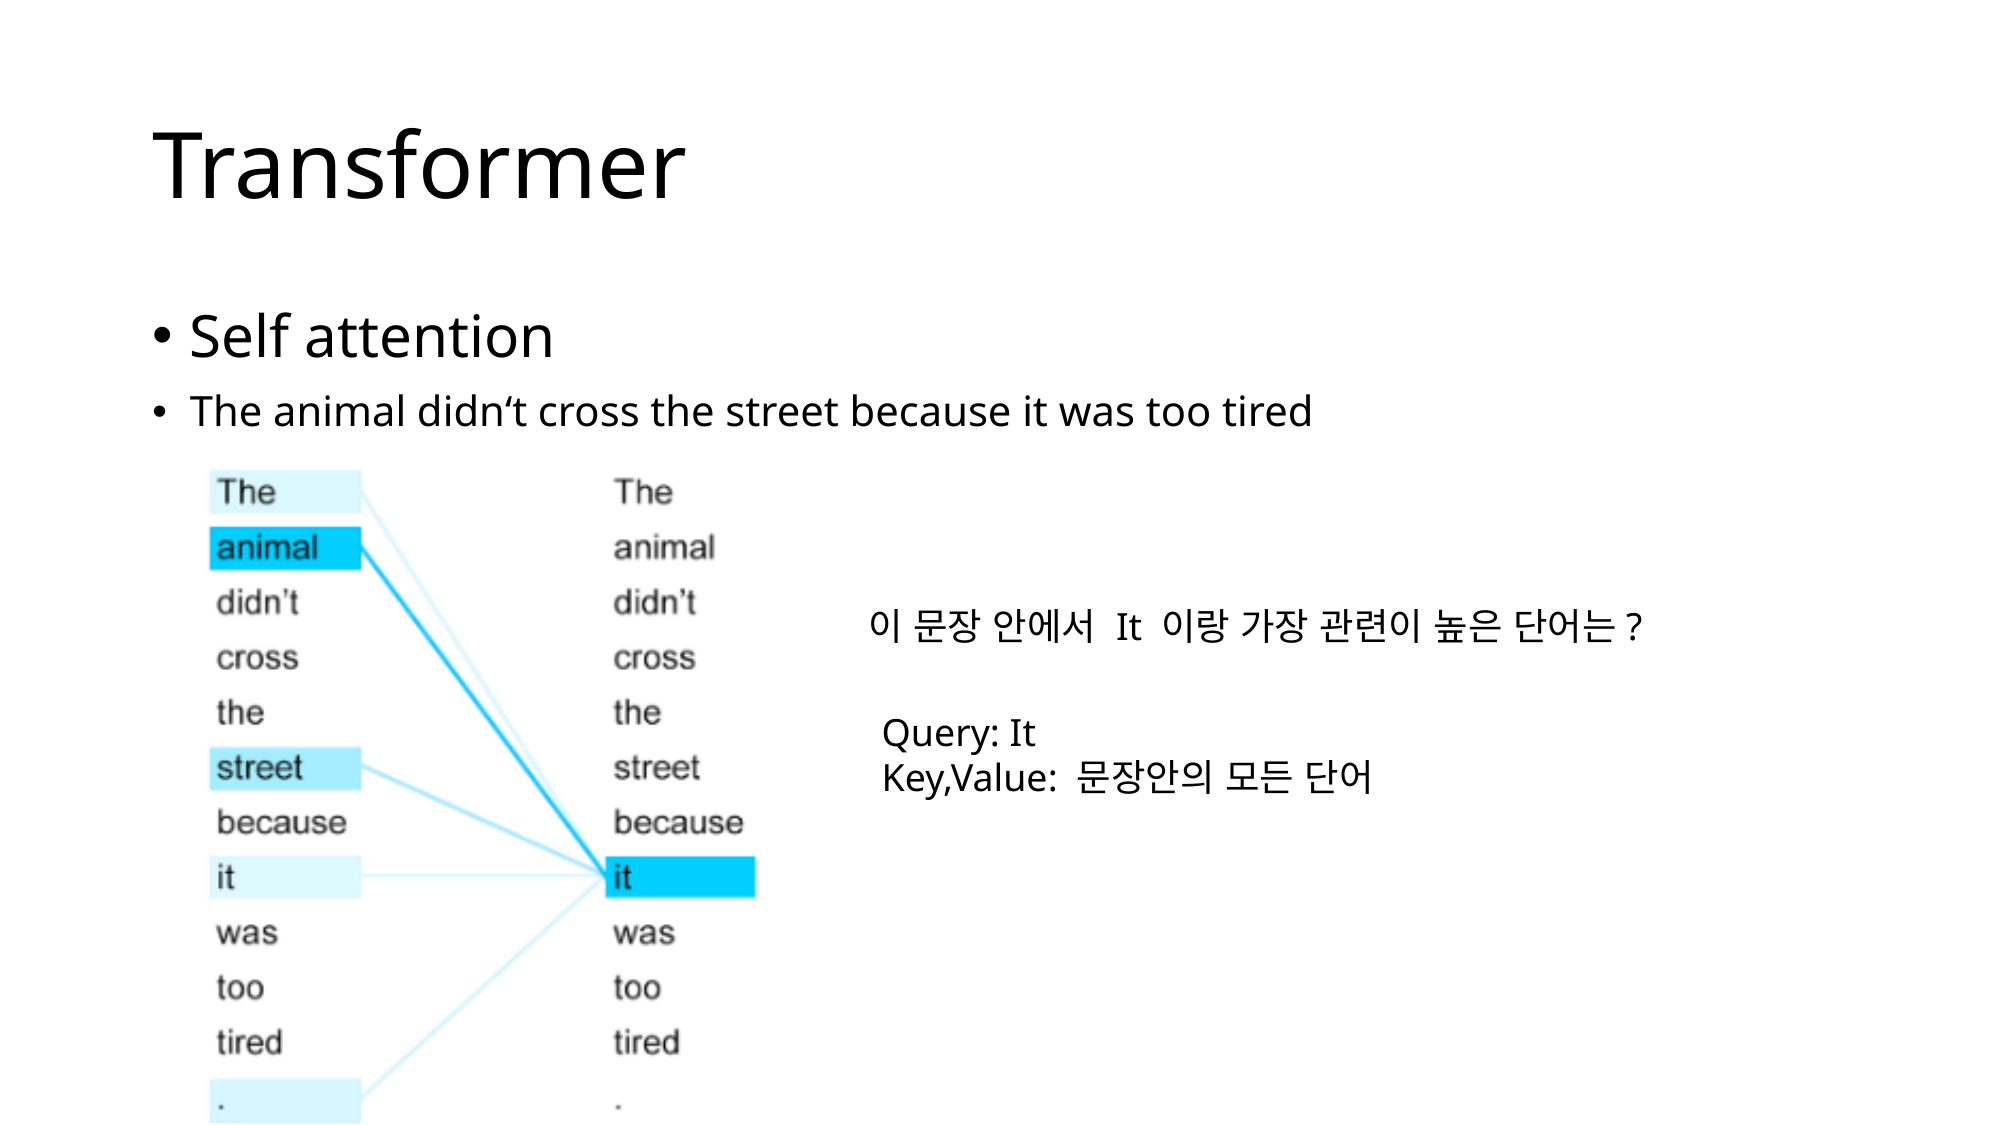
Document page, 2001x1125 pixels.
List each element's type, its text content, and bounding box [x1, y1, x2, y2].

text_box Query: It Key,Value: 문장안의 모든 단어 [866, 701, 1389, 807]
text_box 이 문장 안에서 It 이랑 가장 관련이 높은 단어는? [853, 595, 1658, 656]
title Transformer [137, 59, 1863, 278]
list Self attention The animal didn‘t cross the street because it was too tired [137, 299, 1863, 1014]
picture [199, 455, 764, 1123]
